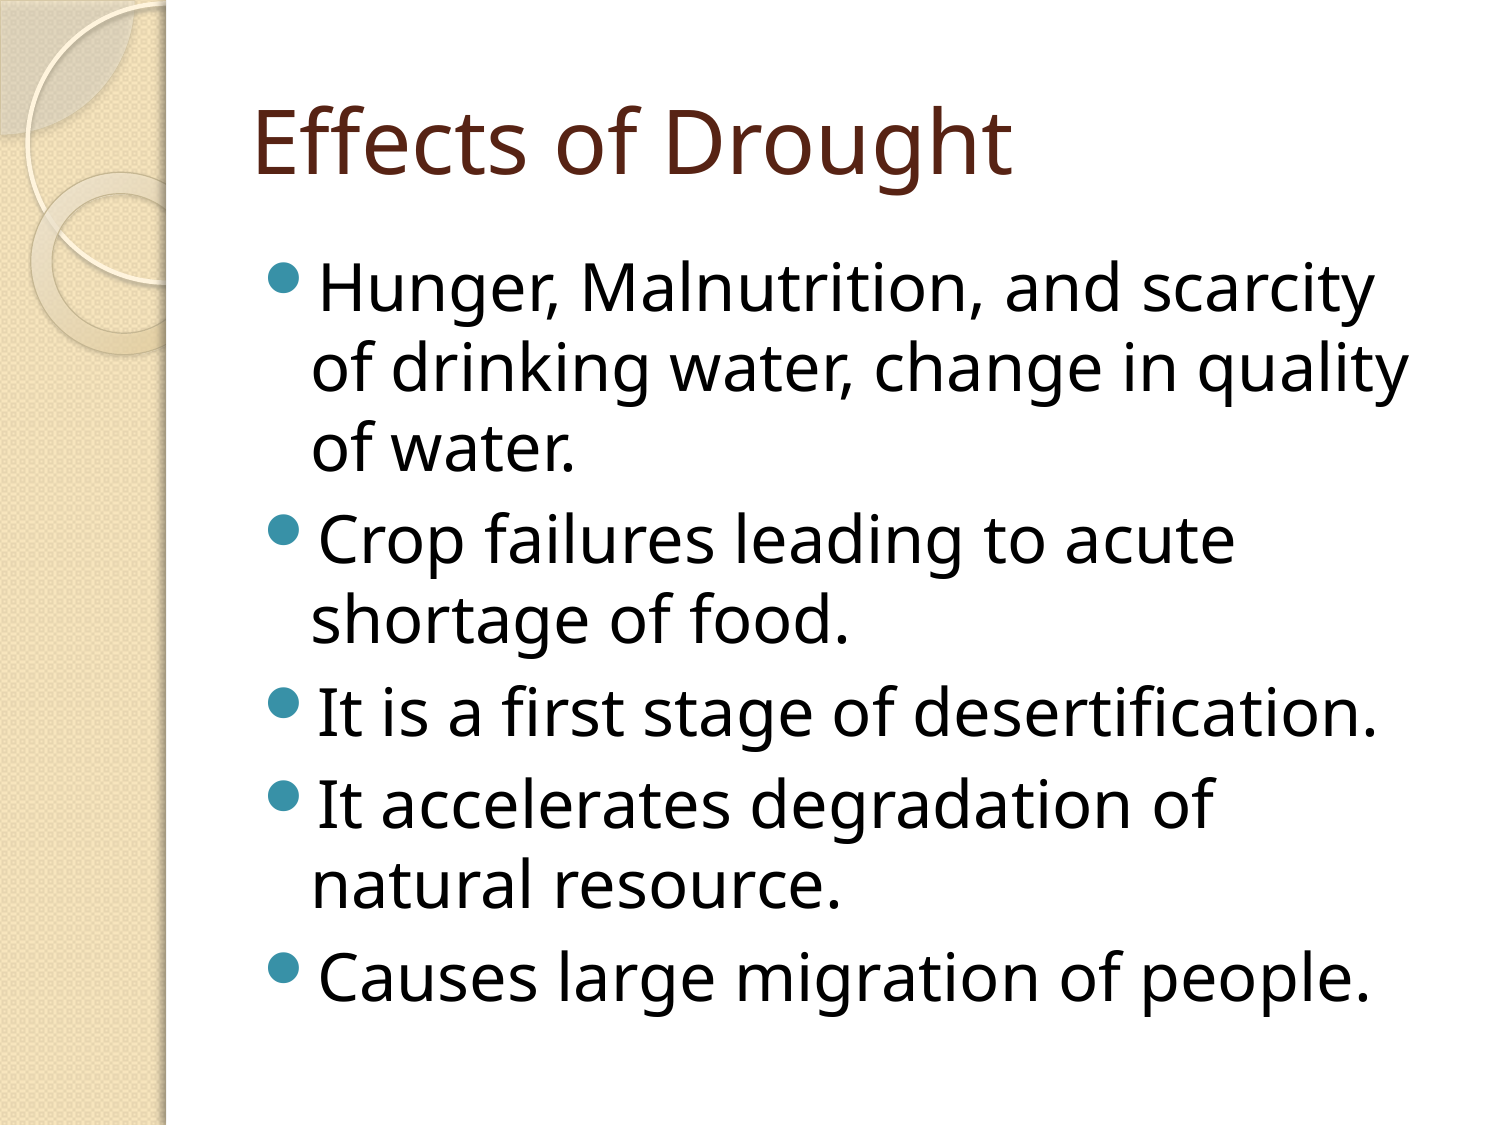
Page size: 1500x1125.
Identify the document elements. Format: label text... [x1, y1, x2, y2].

title Effects of Drought [235, 45, 1466, 233]
list Hunger, Malnutrition, and scarcity of drinking water, change in quality of water. Crop failures leading to acute shortage of food. It is a first stage of desertification. It accelerates degradation of natural resource. Causes large migration of people. [235, 237, 1466, 1025]
